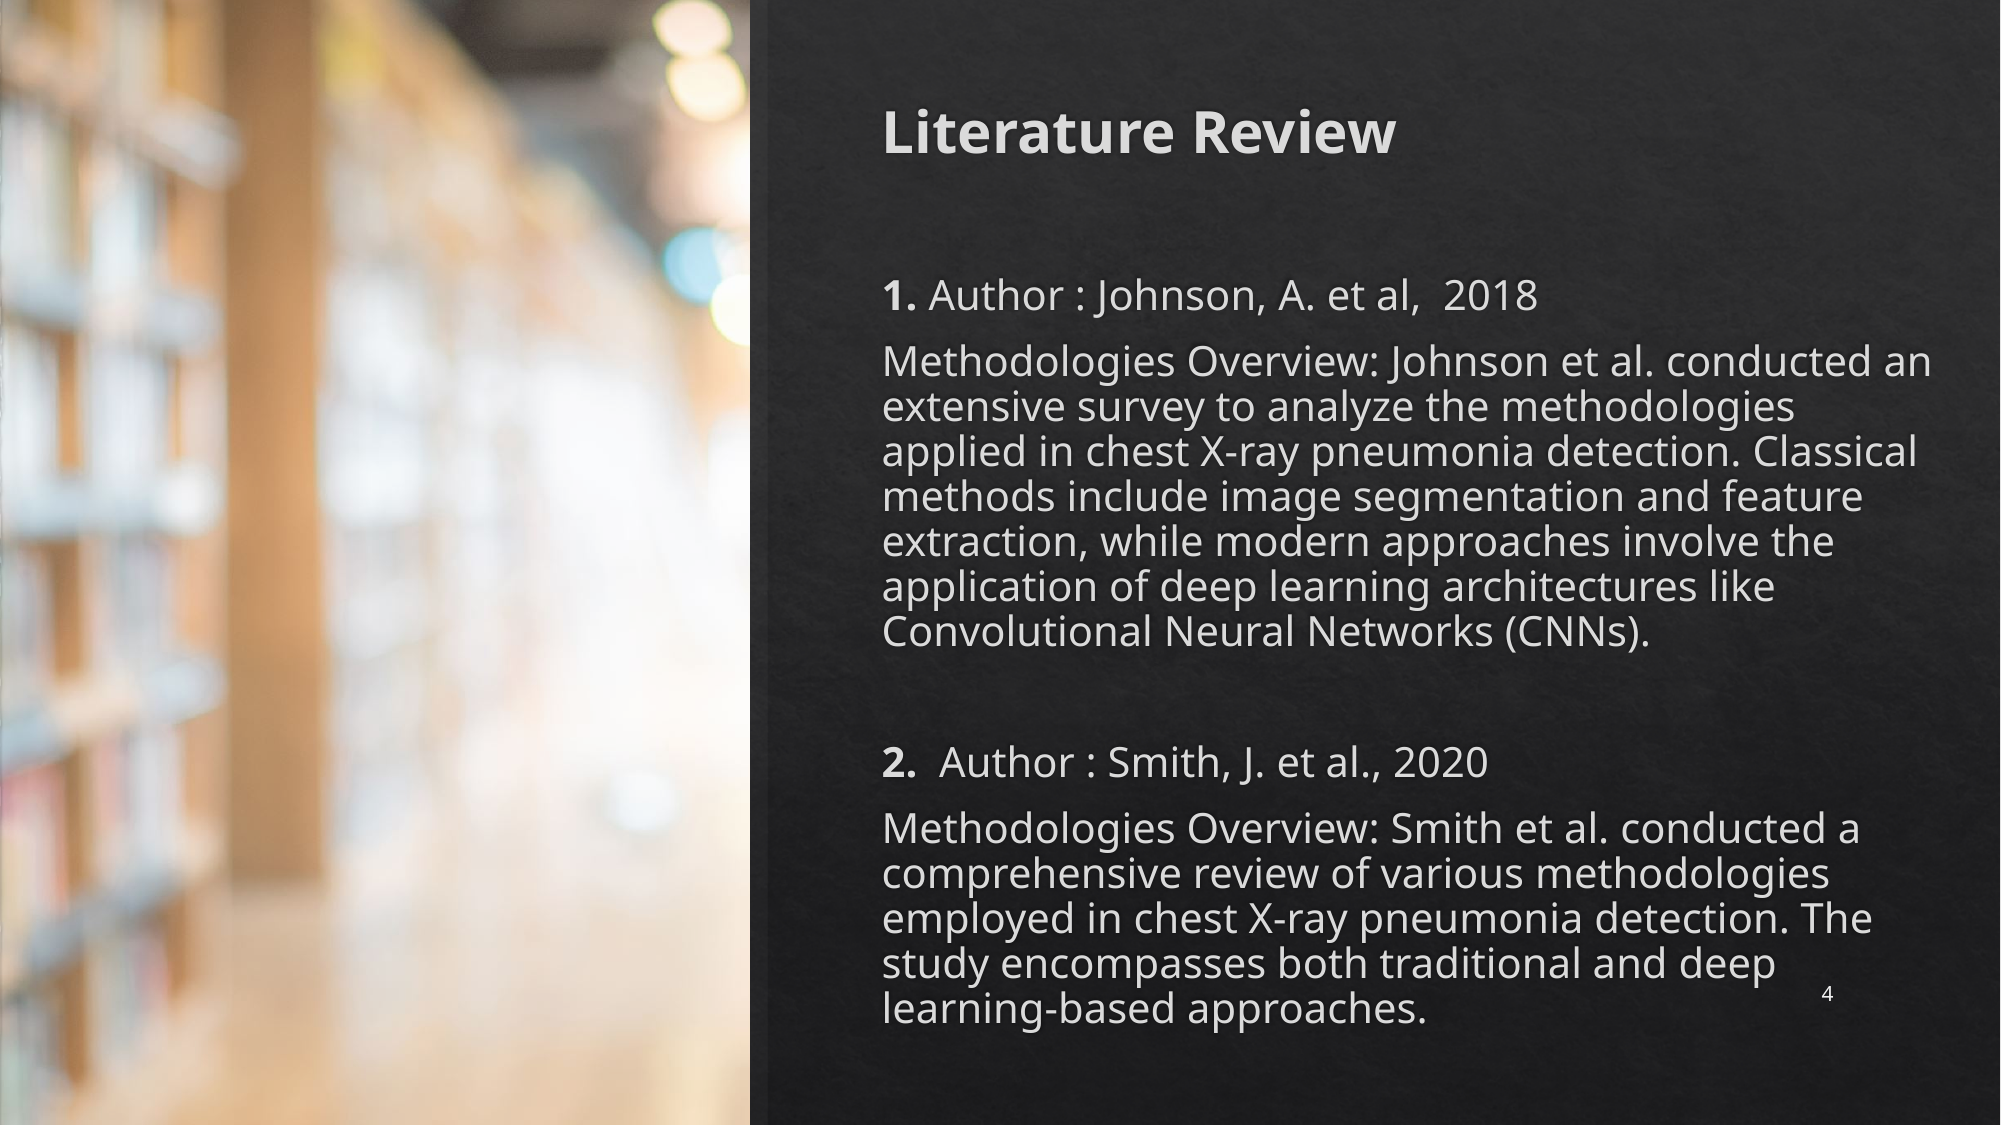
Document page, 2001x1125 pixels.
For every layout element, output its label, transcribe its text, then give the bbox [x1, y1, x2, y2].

list Literature Review 1. Author : Johnson, A. et al, 2018 Methodologies Overview: Johnson et al. conducted an extensive survey to analyze the methodologies applied in chest X-ray pneumonia detection. Classical methods include image segmentation and feature extraction, while modern approaches involve the application of deep learning architectures like Convolutional Neural Networks (CNNs). 2. Author : Smith, J. et al., 2020 Methodologies Overview: Smith et al. conducted a comprehensive review of various methodologies employed in chest X-ray pneumonia detection. The study encompasses both traditional and deep learning-based approaches. [844, 22, 1949, 1114]
picture [0, 0, 768, 1125]
slide_number 4 [1724, 965, 1849, 1025]
